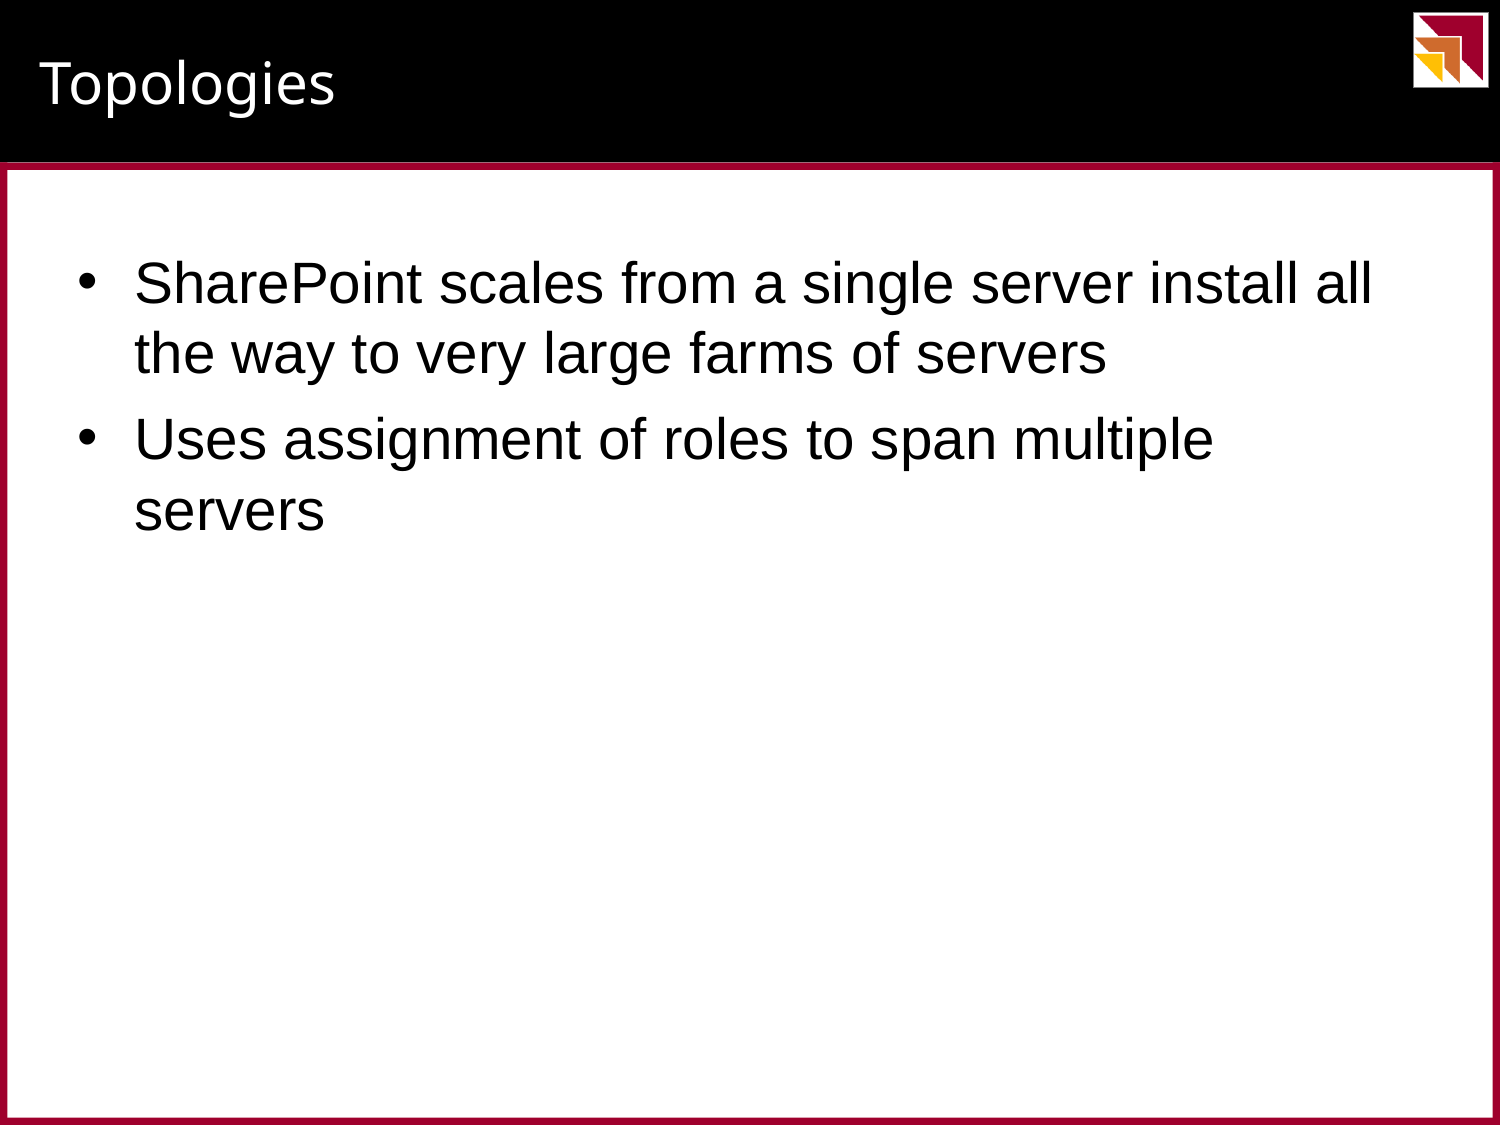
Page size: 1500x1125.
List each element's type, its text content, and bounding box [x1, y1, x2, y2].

list SharePoint scales from a single server install all the way to very large farms of servers Uses assignment of roles to span multiple servers [62, 237, 1438, 1088]
title Topologies [24, 0, 1400, 163]
picture [1414, 13, 1488, 87]
